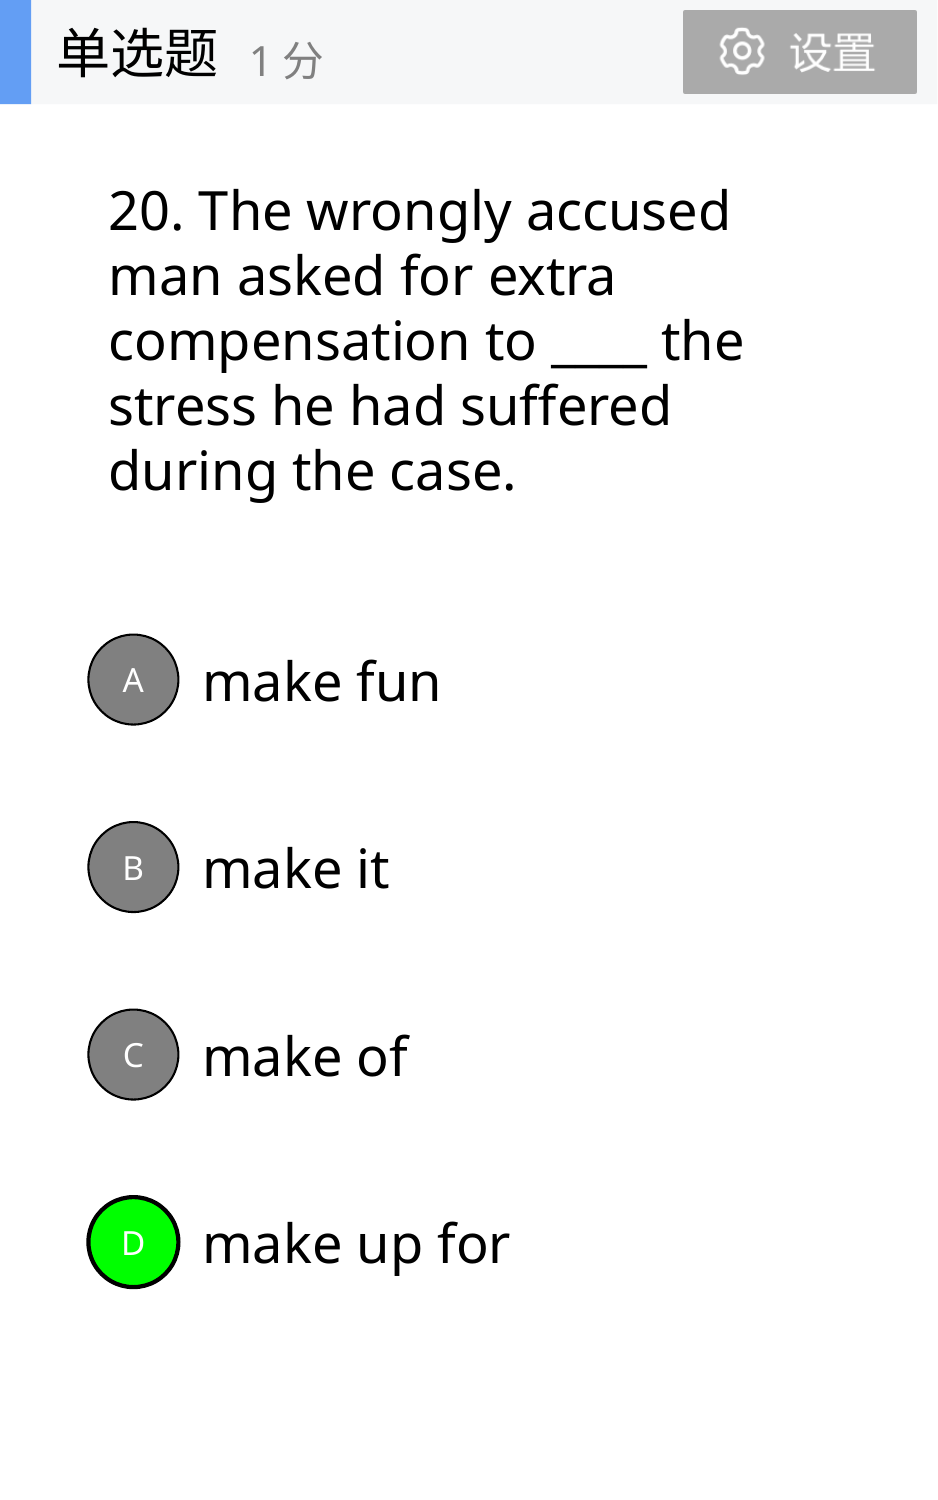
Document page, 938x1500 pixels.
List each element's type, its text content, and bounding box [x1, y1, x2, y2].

picture [683, 10, 917, 94]
text_box A [87, 633, 180, 726]
text_box make of [187, 1014, 745, 1095]
text_box B [87, 821, 180, 914]
text_box make fun [187, 639, 728, 720]
text_box D [87, 1196, 180, 1289]
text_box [0, 0, 938, 105]
text_box make it [187, 827, 729, 907]
text_box 20. The wrongly accused man asked for extra compensation to ____ the stress he had suffered during the case. [93, 168, 827, 509]
text_box make up for [187, 1202, 803, 1282]
text_box C [87, 1008, 180, 1101]
